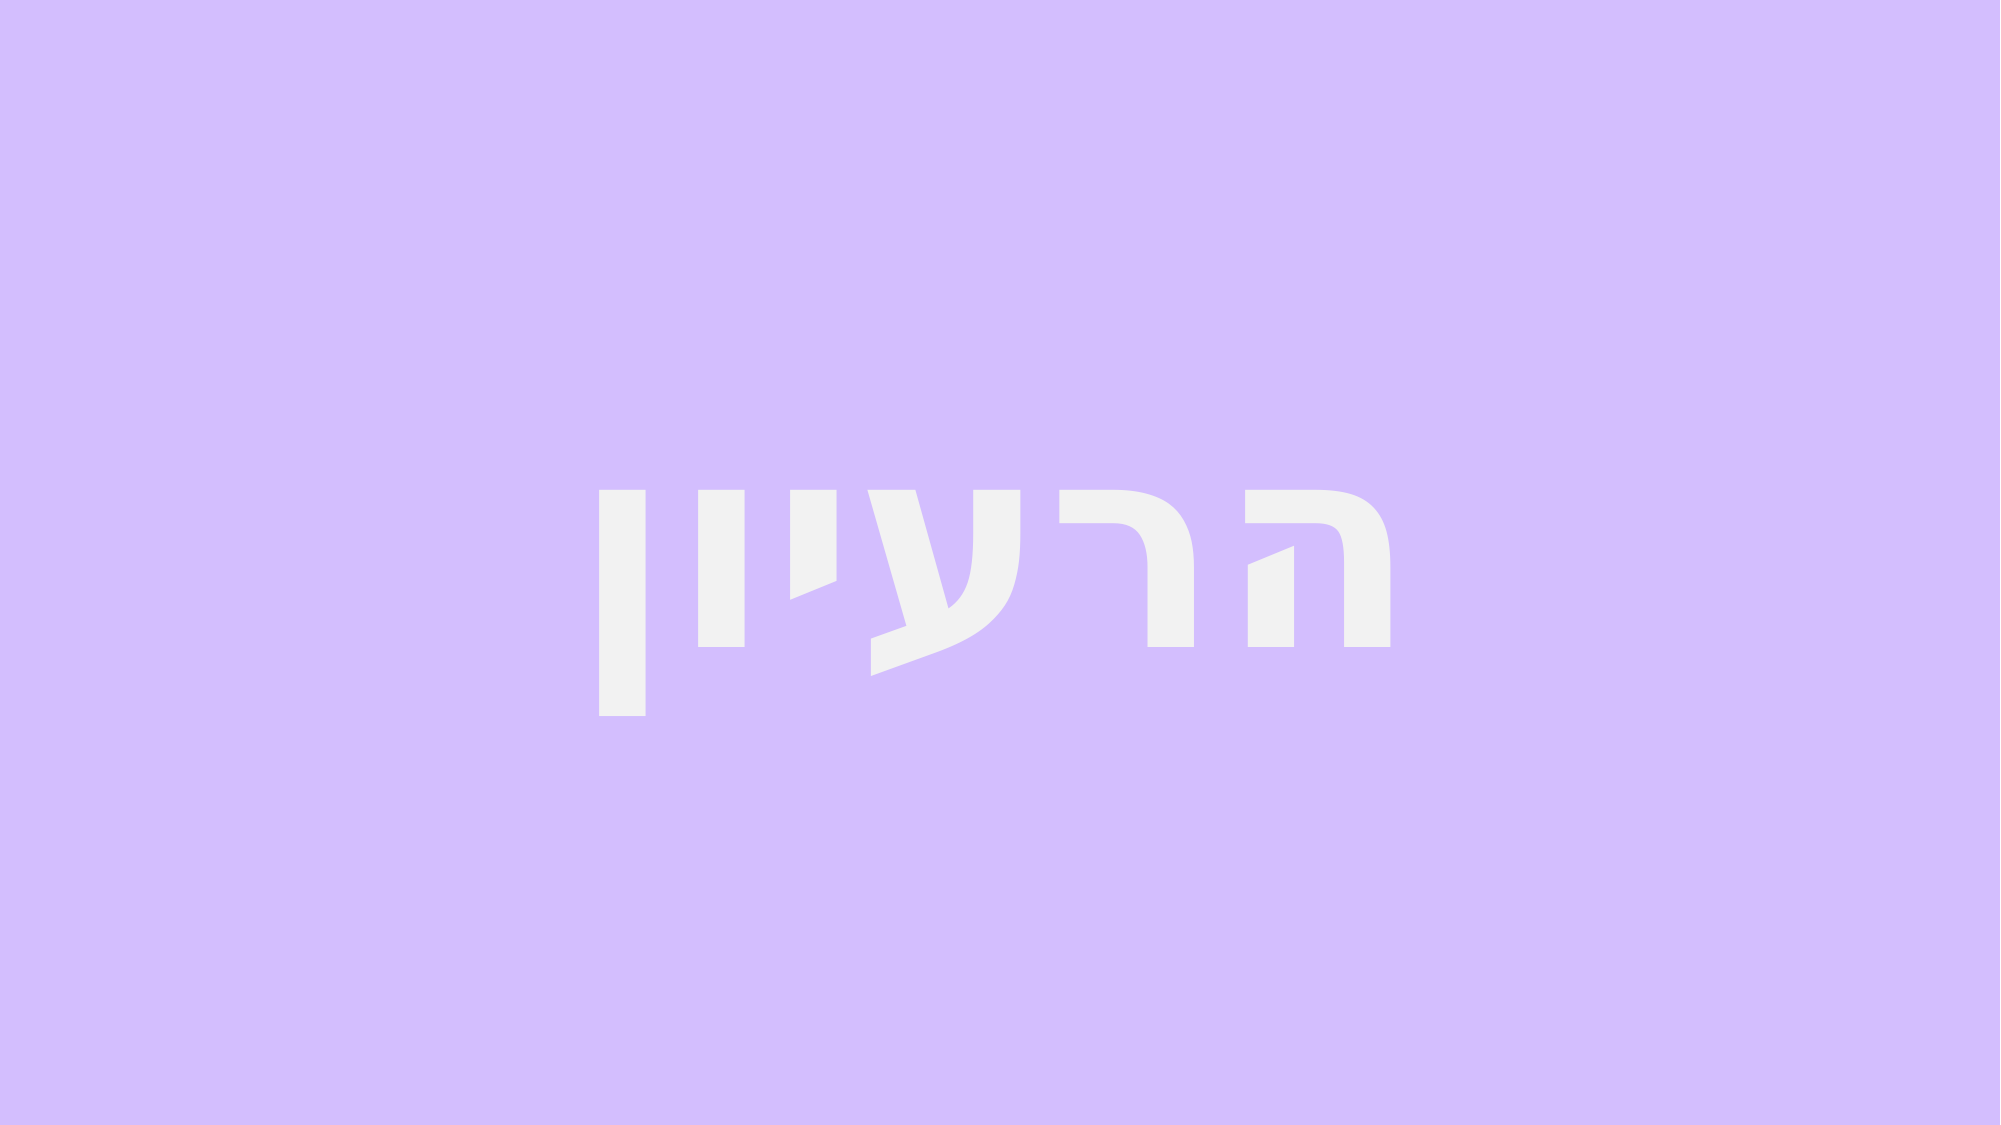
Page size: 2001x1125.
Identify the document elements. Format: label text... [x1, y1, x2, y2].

text_box הרעיון [218, 352, 1774, 713]
